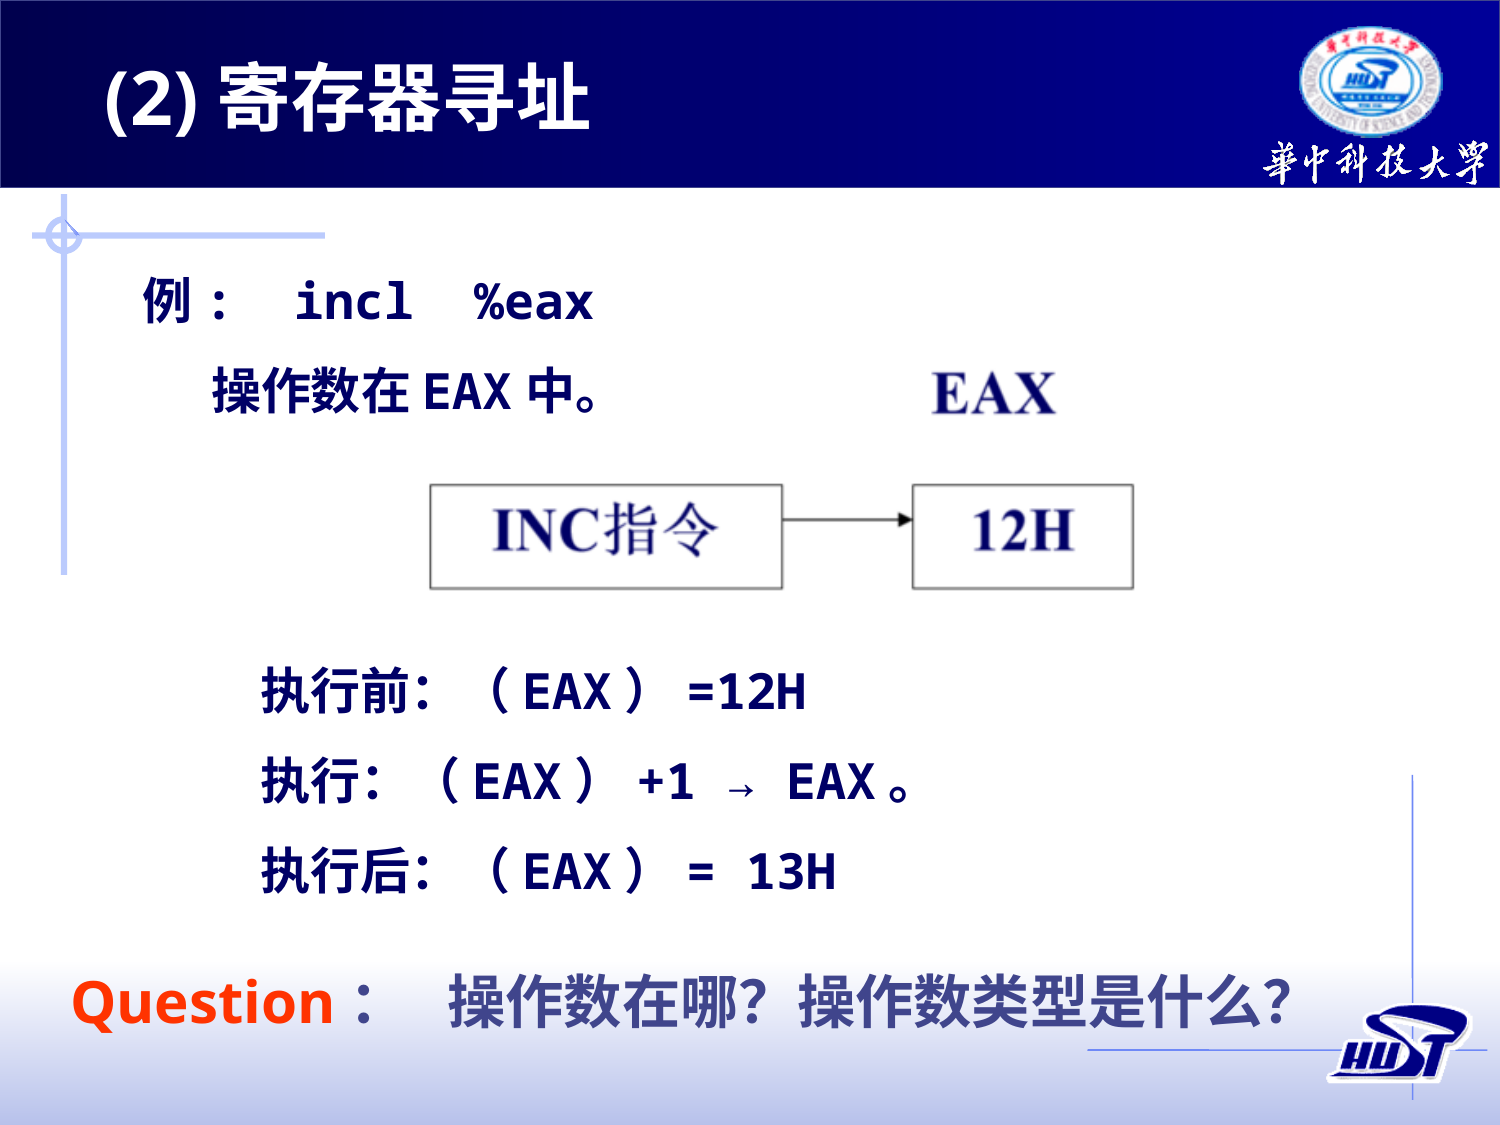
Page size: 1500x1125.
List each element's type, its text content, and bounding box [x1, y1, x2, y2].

picture [402, 314, 1172, 633]
text_box Question： 操作数在哪？操作数类型是什么？ [55, 957, 1337, 1043]
text_box 执行前：（EAX）=12H 执行：（EAX）+1 → EAX。 执行后：（EAX）= 13H [171, 621, 1353, 907]
text_box (2)寄存器寻址 [89, 42, 1308, 148]
picture [1262, 140, 1488, 185]
text_box 例: incl %eax 操作数在EAX中。 [52, 231, 1386, 439]
picture [1299, 26, 1443, 138]
